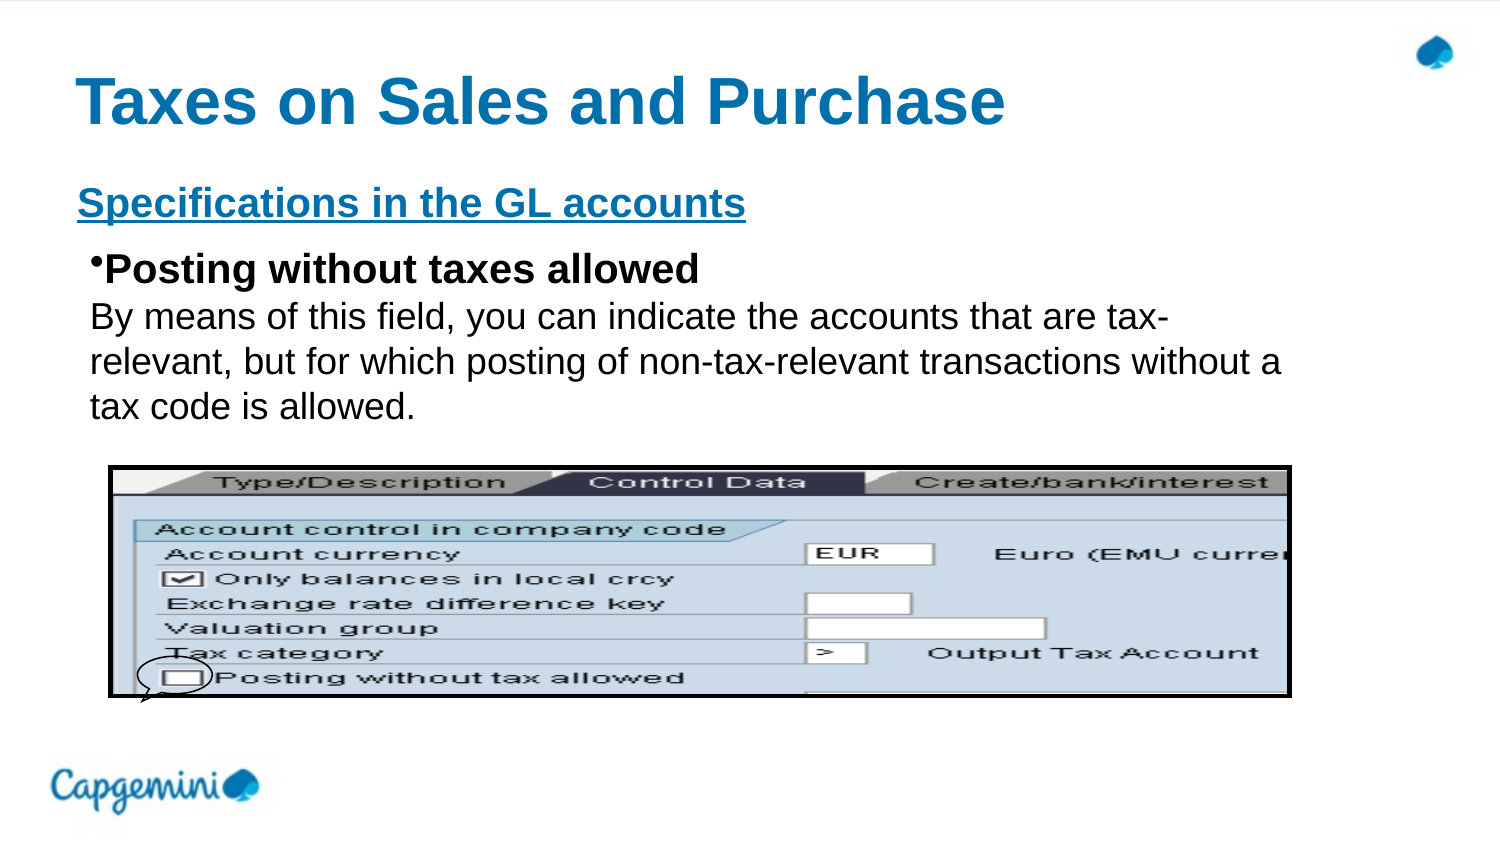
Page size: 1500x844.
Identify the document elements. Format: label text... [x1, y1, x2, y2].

text_box [142, 694, 159, 702]
text_box Taxes on Sales and Purchase [74, 57, 1500, 141]
text_box Specifications in the GL accounts [62, 168, 1418, 234]
picture [0, 0, 1500, 844]
text_box Posting without taxes allowed By means of this field, you can indicate the accounts that are tax-relevant, but for which posting of non-tax-relevant transactions without a tax code is allowed. [75, 234, 1313, 498]
